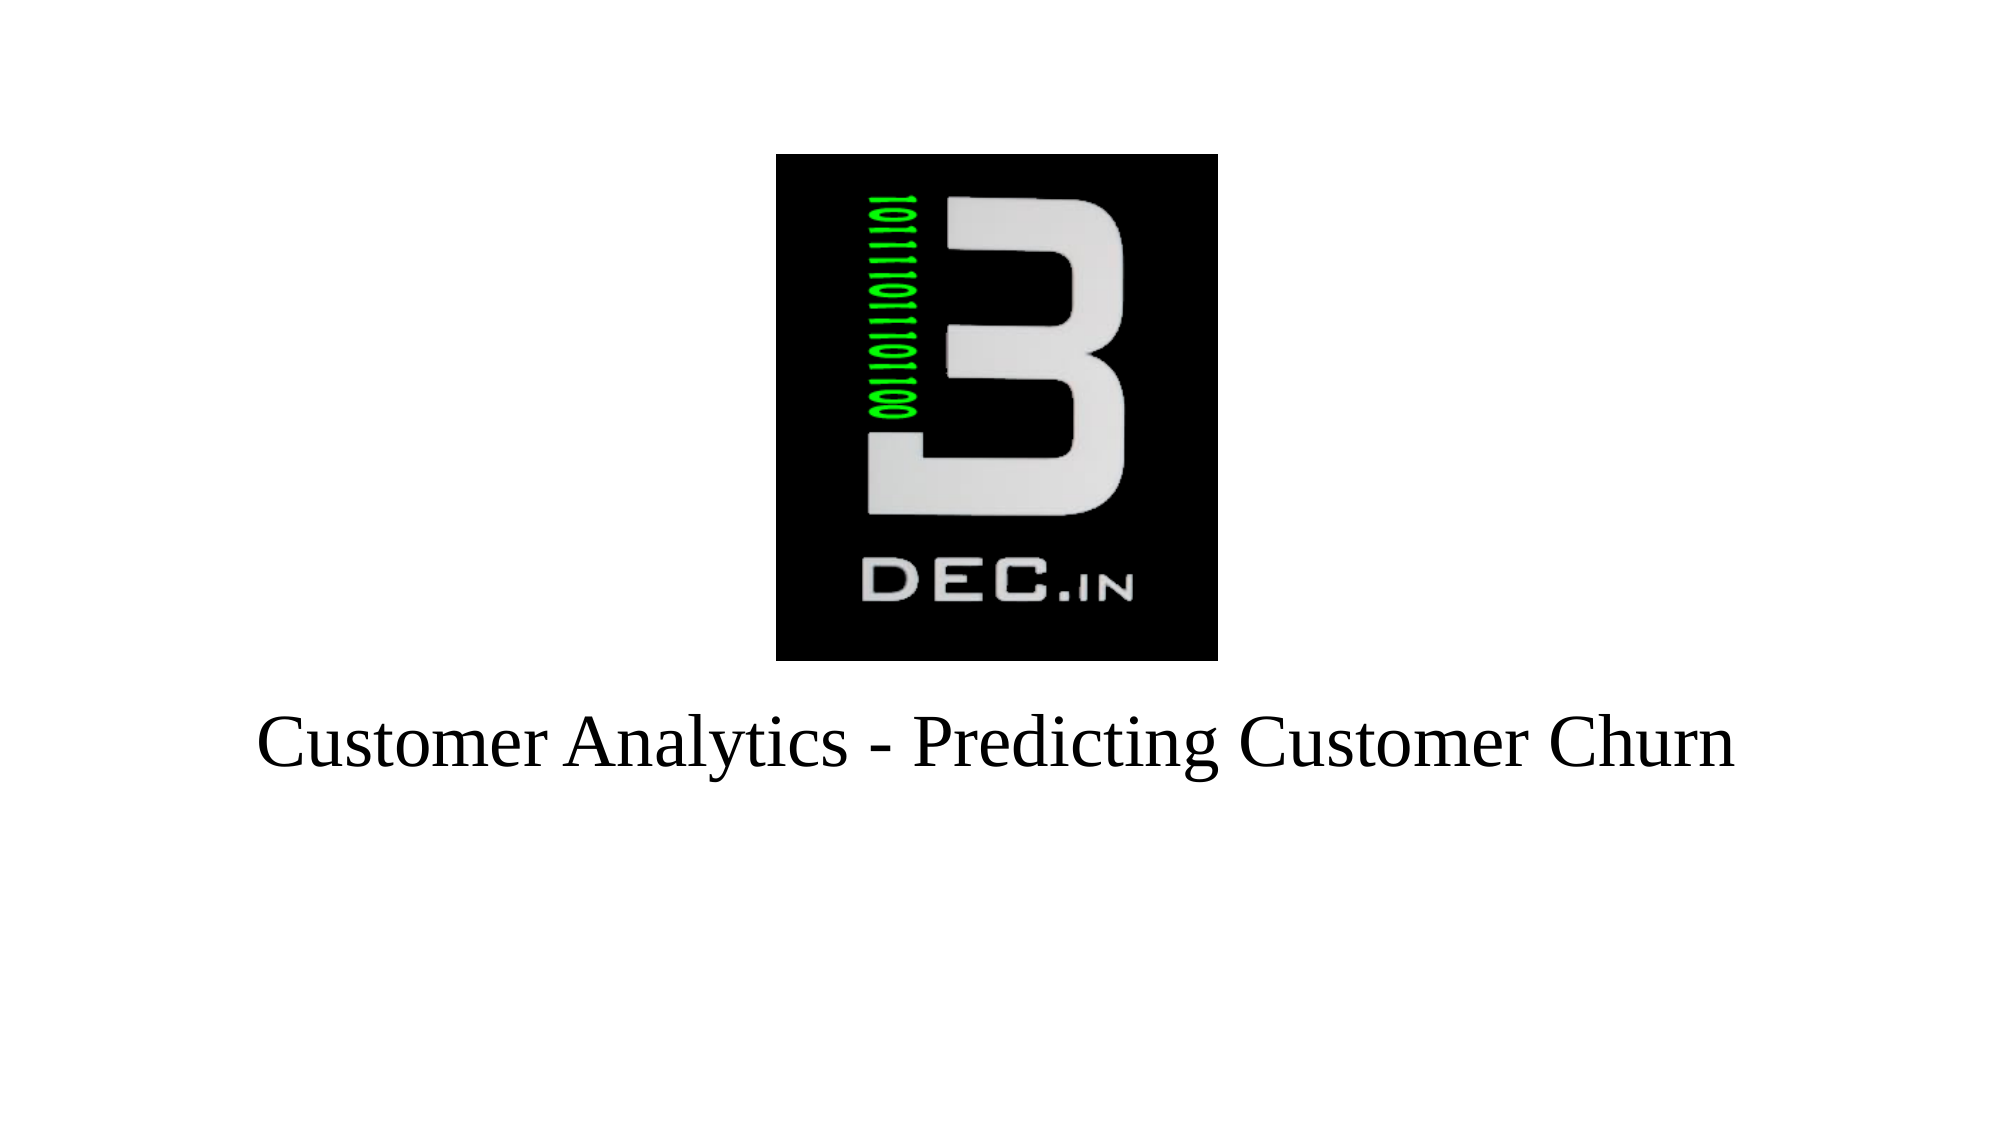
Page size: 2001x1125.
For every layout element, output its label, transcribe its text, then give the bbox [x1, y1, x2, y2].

picture [776, 154, 1218, 661]
title Customer Analytics - Predicting Customer Churn [201, 587, 1793, 790]
